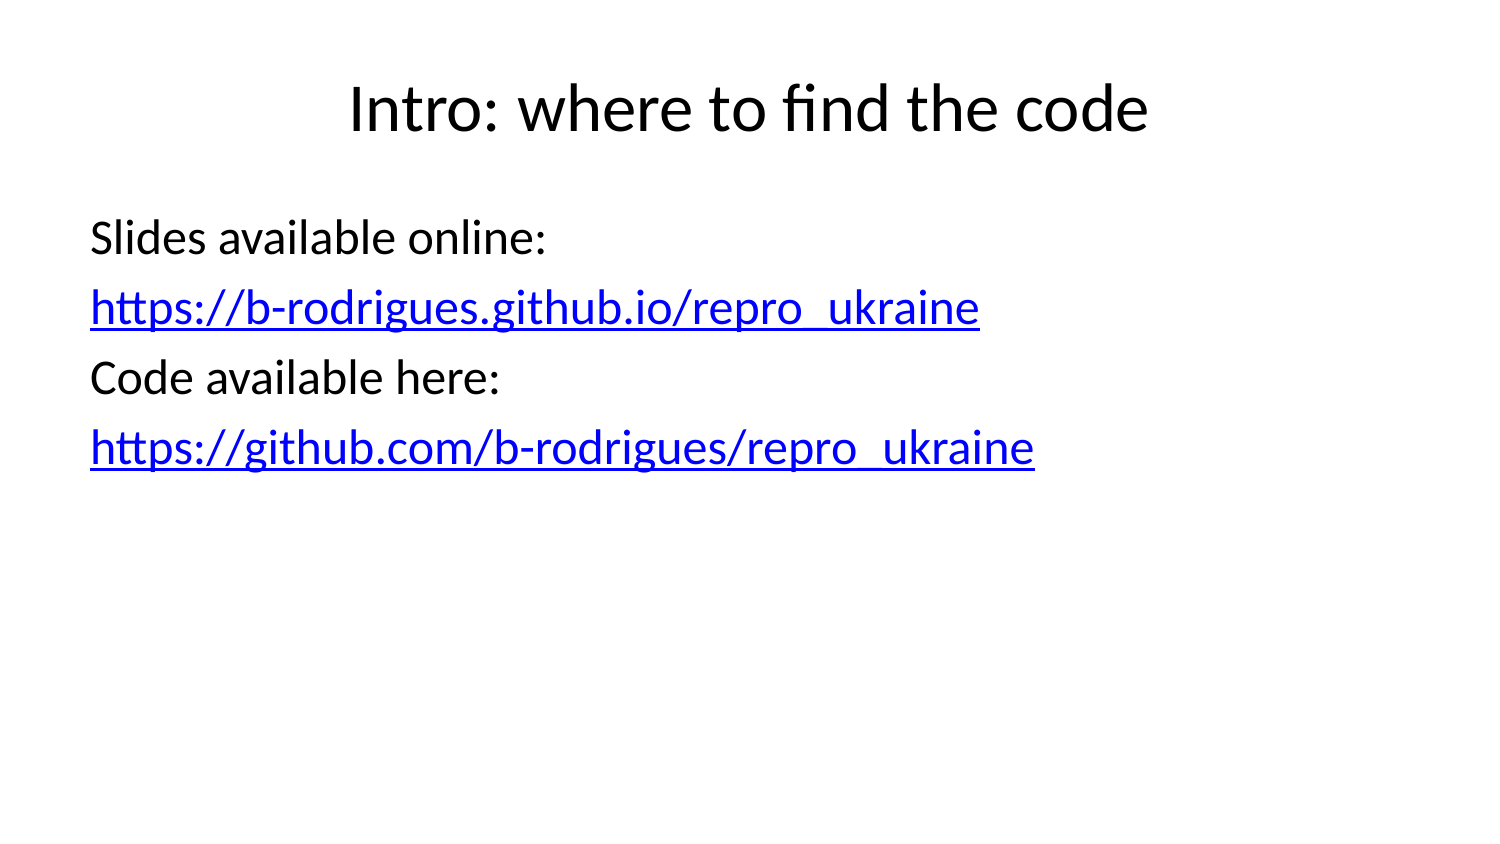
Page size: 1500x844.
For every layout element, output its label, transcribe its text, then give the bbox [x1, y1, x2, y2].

list Slides available online: https://b-rodrigues.github.io/repro_ukraine Code available here: https://github.com/b-rodrigues/repro_ukraine [75, 196, 1425, 754]
title Intro: where to find the code [75, 33, 1425, 175]
